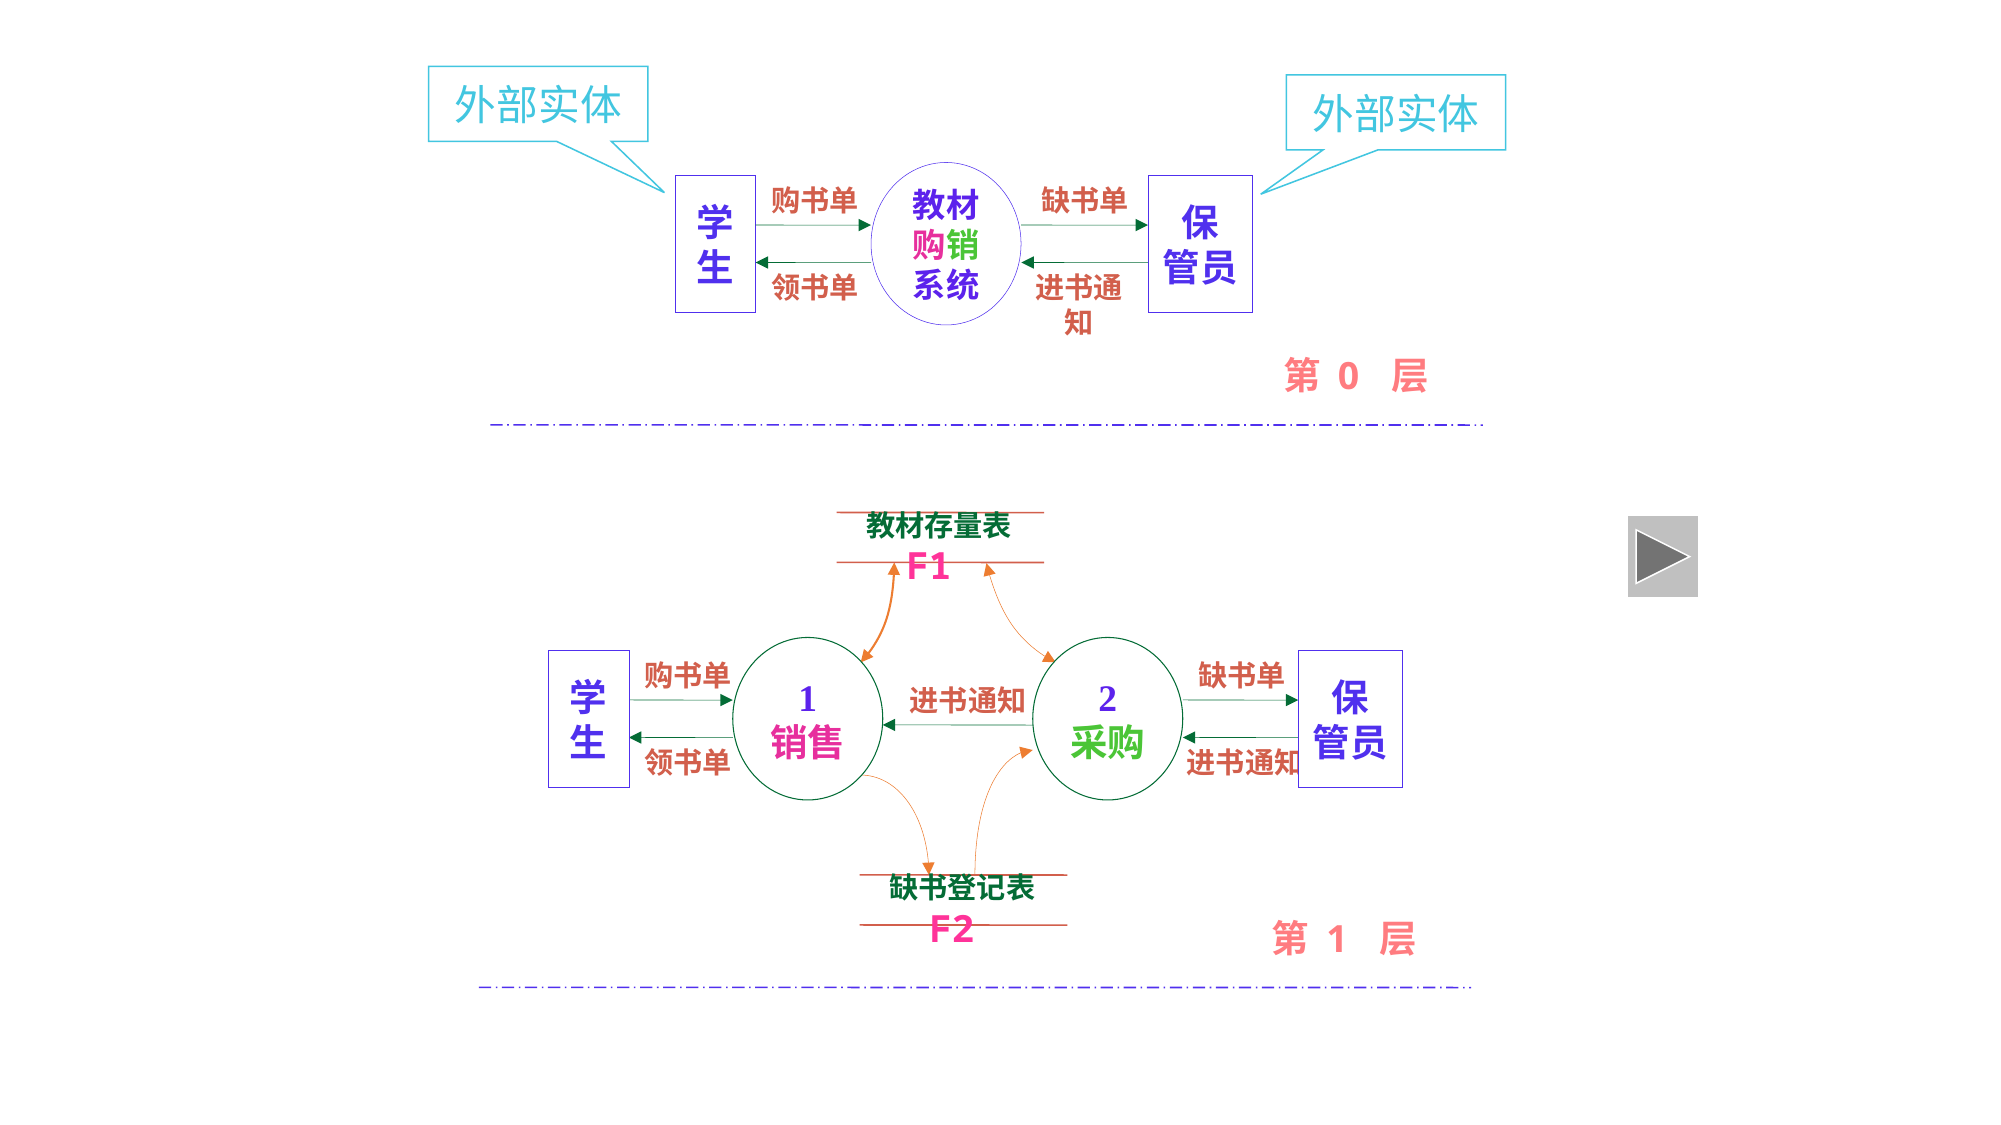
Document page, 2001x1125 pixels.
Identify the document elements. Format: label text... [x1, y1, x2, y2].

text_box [1021, 174, 1149, 225]
text_box [421, 125, 1529, 313]
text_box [802, 499, 1056, 596]
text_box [755, 174, 875, 226]
text_box [836, 596, 892, 637]
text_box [883, 674, 1032, 726]
text_box [996, 512, 1091, 647]
text_box 保 管员 [1148, 174, 1252, 313]
text_box 外部实体 [428, 66, 665, 193]
text_box 外部实体 [1260, 74, 1506, 195]
text_box 学 生 [675, 174, 756, 313]
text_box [548, 637, 883, 800]
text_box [490, 337, 1483, 425]
text_box [859, 780, 929, 862]
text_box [755, 262, 875, 313]
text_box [824, 862, 1079, 959]
text_box [975, 746, 1033, 862]
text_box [478, 899, 1472, 988]
text_box 教材 购销 系统 [871, 162, 1022, 325]
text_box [1032, 637, 1403, 800]
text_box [1009, 262, 1149, 337]
text_box [1627, 515, 1699, 598]
